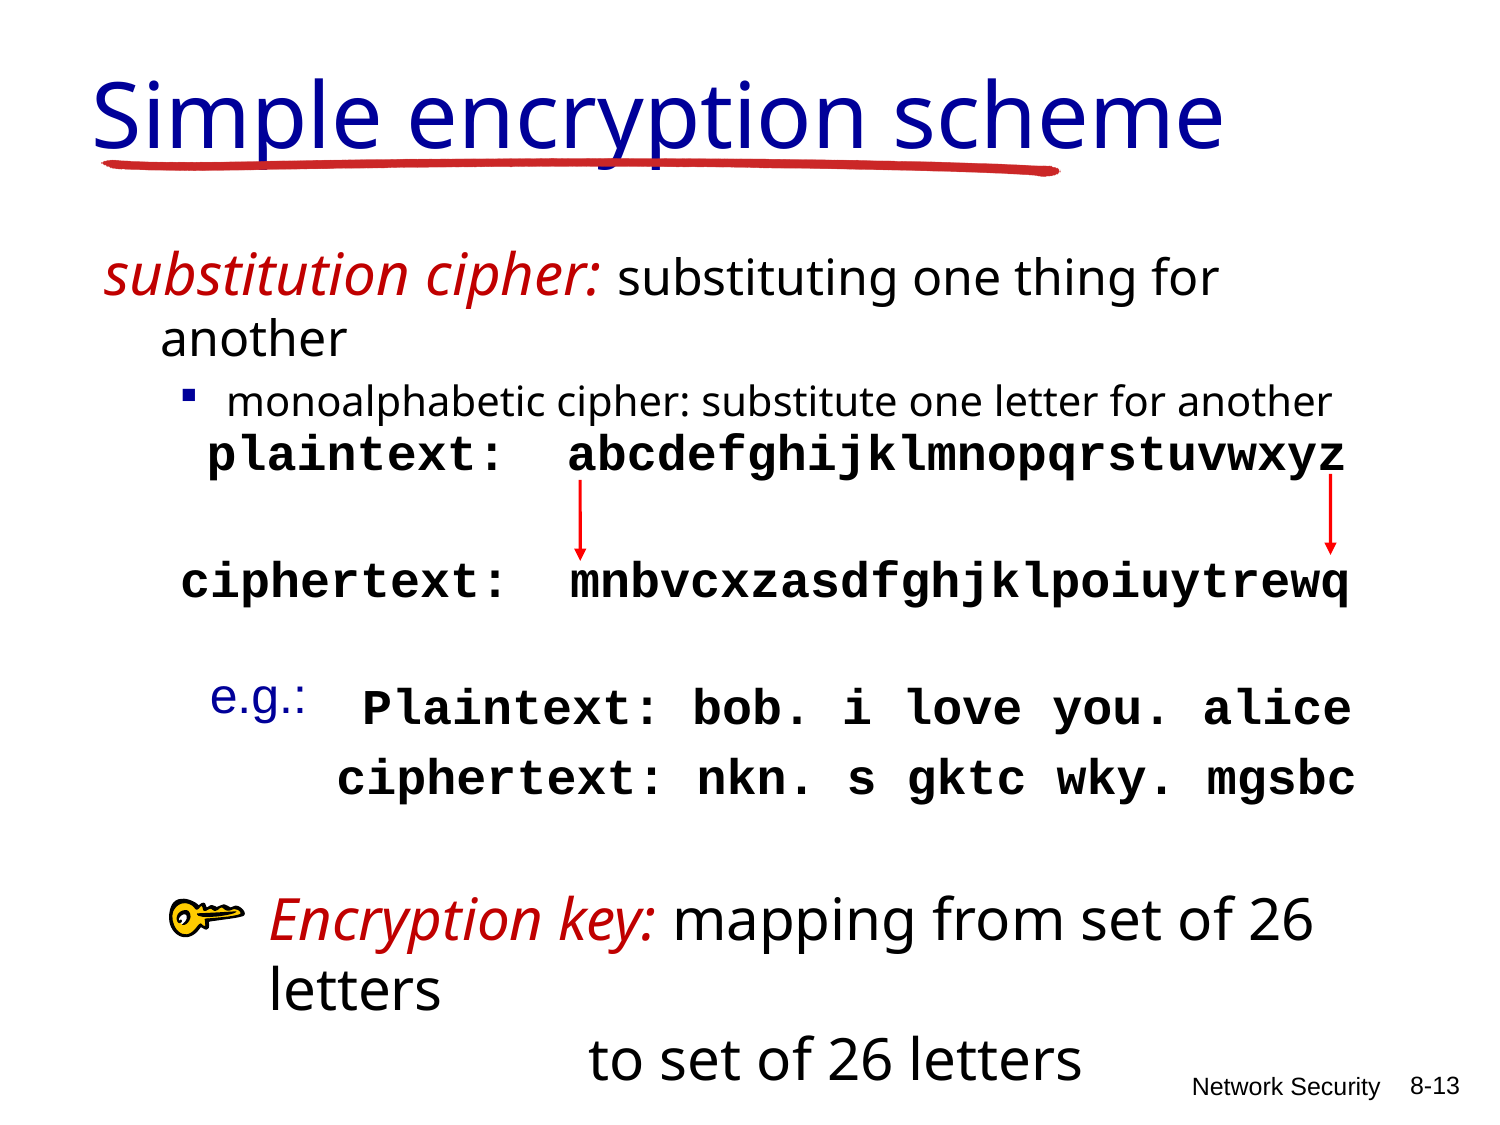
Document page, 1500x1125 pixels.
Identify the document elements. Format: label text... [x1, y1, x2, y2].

picture [168, 897, 245, 938]
text_box ciphertext: mnbvcxzasdfghjklpoiuytrewq [165, 540, 1365, 616]
text_box [574, 479, 587, 561]
text_box Encryption key: mapping from set of 26 letters to set of 26 letters [253, 874, 1369, 1100]
picture [96, 153, 1073, 183]
text_box plaintext: abcdefghijklmnopqrstuvwxyz [191, 412, 1362, 488]
list substitution cipher: substituting one thing for another monoalphabetic cipher: substitute one letter for another [89, 229, 1415, 429]
text_box ciphertext: nkn. s gktc wky. mgsbc [321, 736, 1372, 812]
text_box e.g.: [194, 656, 323, 732]
text_box Plaintext: bob. i love you. alice [347, 667, 1367, 736]
text_box [1324, 473, 1337, 555]
title Simple encryption scheme [76, 17, 1353, 206]
footer Network Security [762, 1062, 1397, 1114]
